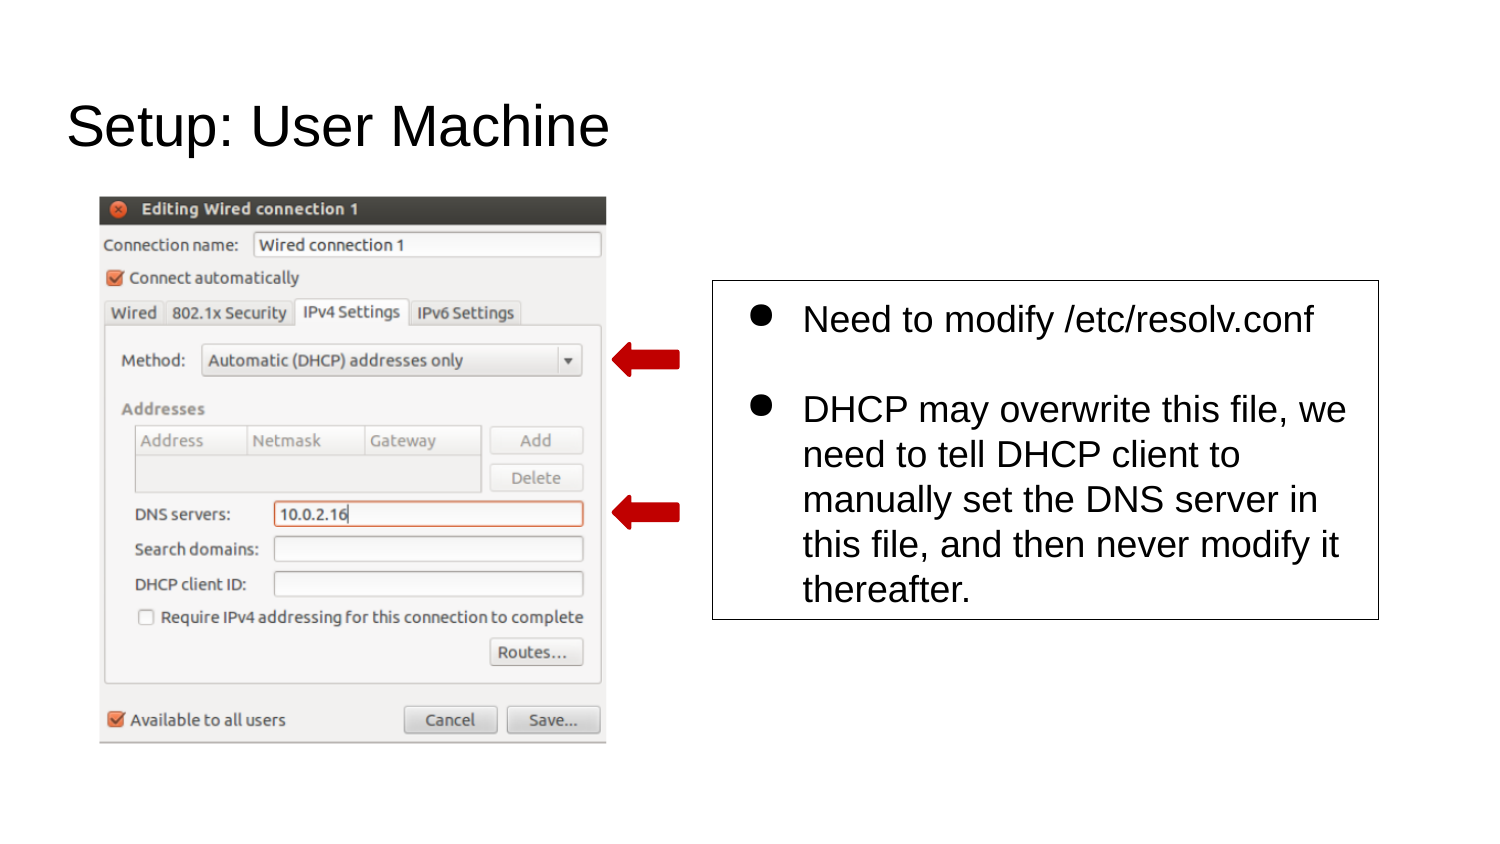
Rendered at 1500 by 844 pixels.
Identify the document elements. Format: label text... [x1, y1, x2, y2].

picture [94, 190, 614, 749]
text_box Need to modify /etc/resolv.conf DHCP may overwrite this file, we need to tell DHCP client to manually set the DNS server in this file, and then never modify it thereafter. [712, 280, 1379, 620]
text_box [620, 341, 680, 377]
text_box [620, 494, 680, 530]
title Setup: User Machine [51, 72, 1449, 167]
